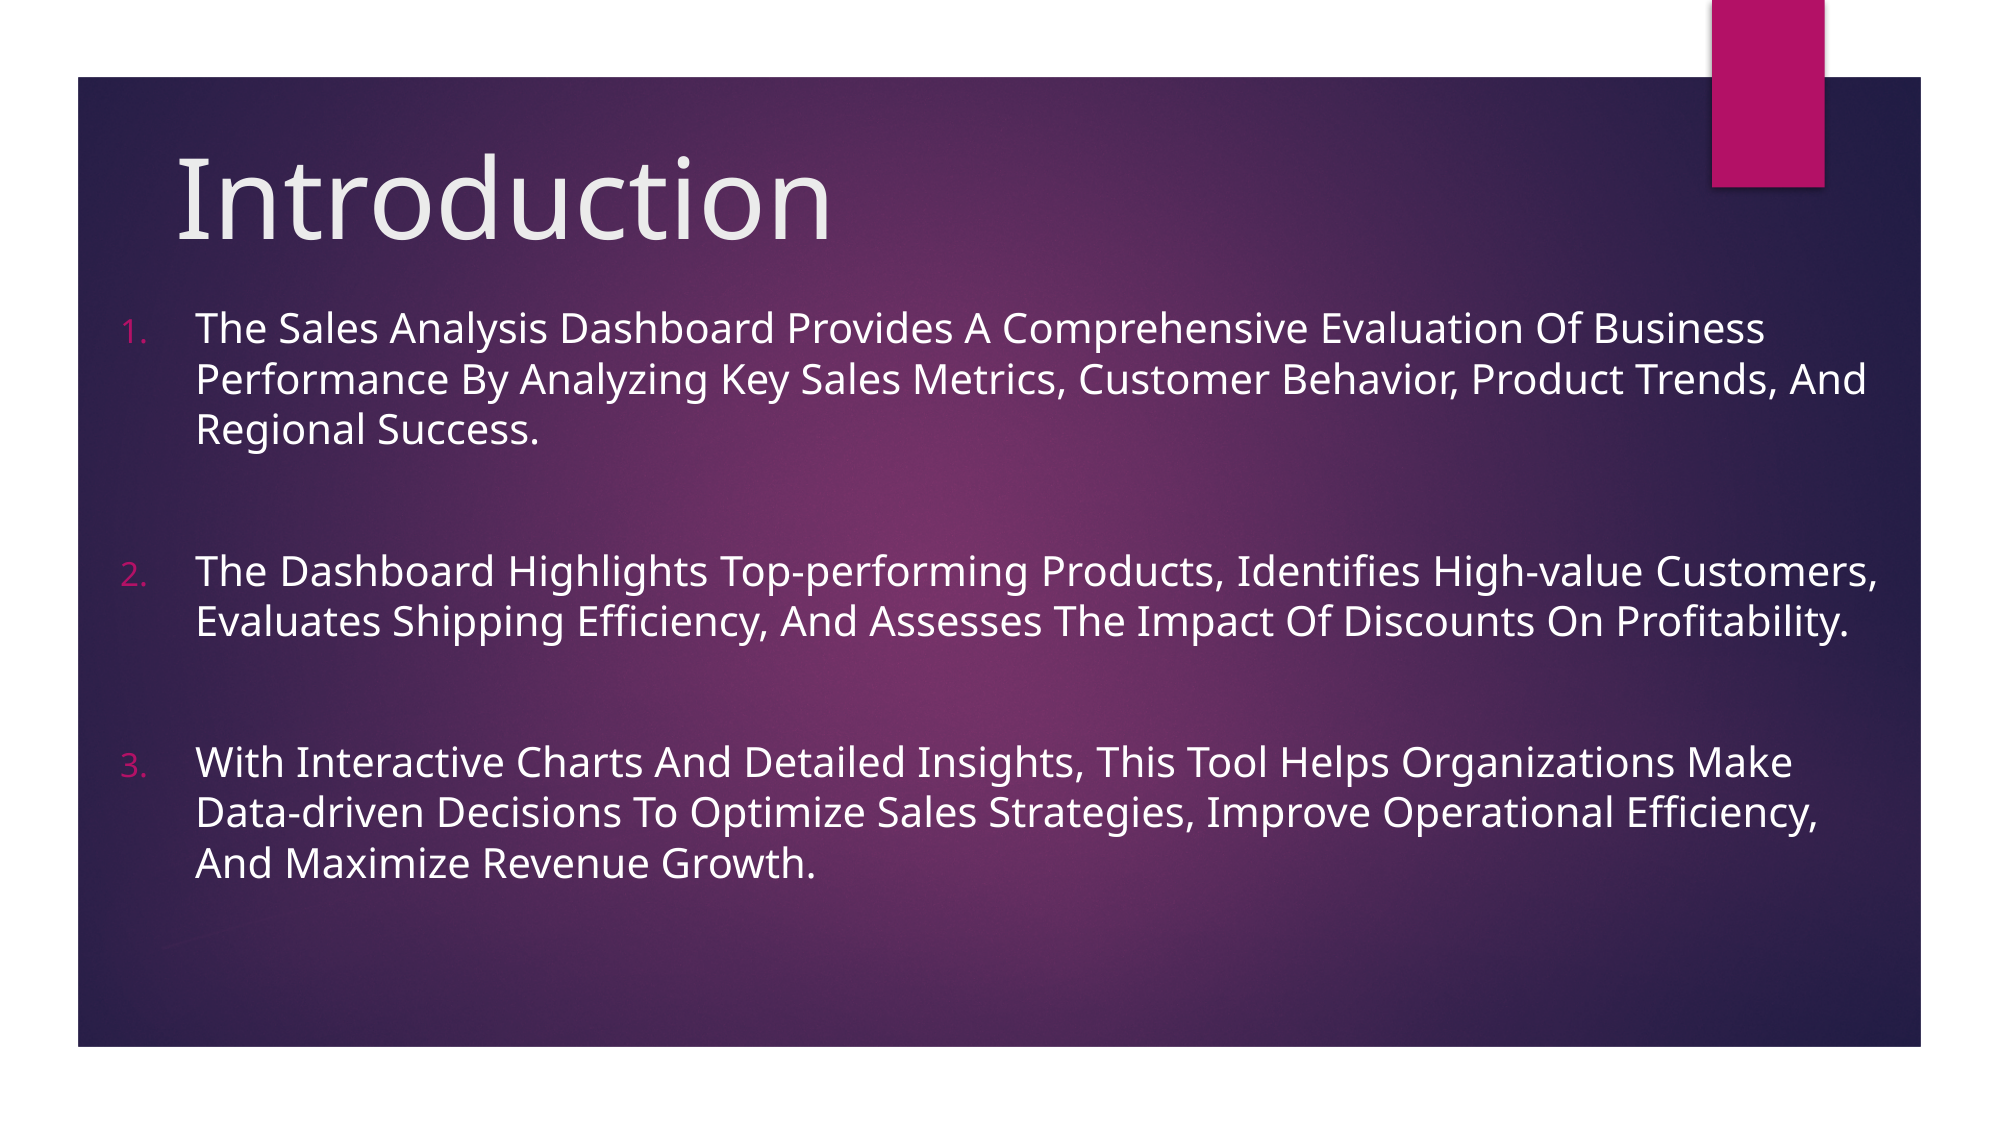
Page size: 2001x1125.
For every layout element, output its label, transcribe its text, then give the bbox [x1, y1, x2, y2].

subtitle The Sales Analysis Dashboard Provides A Comprehensive Evaluation Of Business Performance By Analyzing Key Sales Metrics, Customer Behavior, Product Trends, And Regional Success. The Dashboard Highlights Top-performing Products, Identifies High-value Customers, Evaluates Shipping Efficiency, And Assesses The Impact Of Discounts On Profitability. With Interactive Charts And Detailed Insights, This Tool Helps Organizations Make Data-driven Decisions To Optimize Sales Strategies, Improve Operational Efficiency, And Maximize Revenue Growth. [105, 294, 1895, 1039]
title Introduction [160, 0, 2000, 270]
